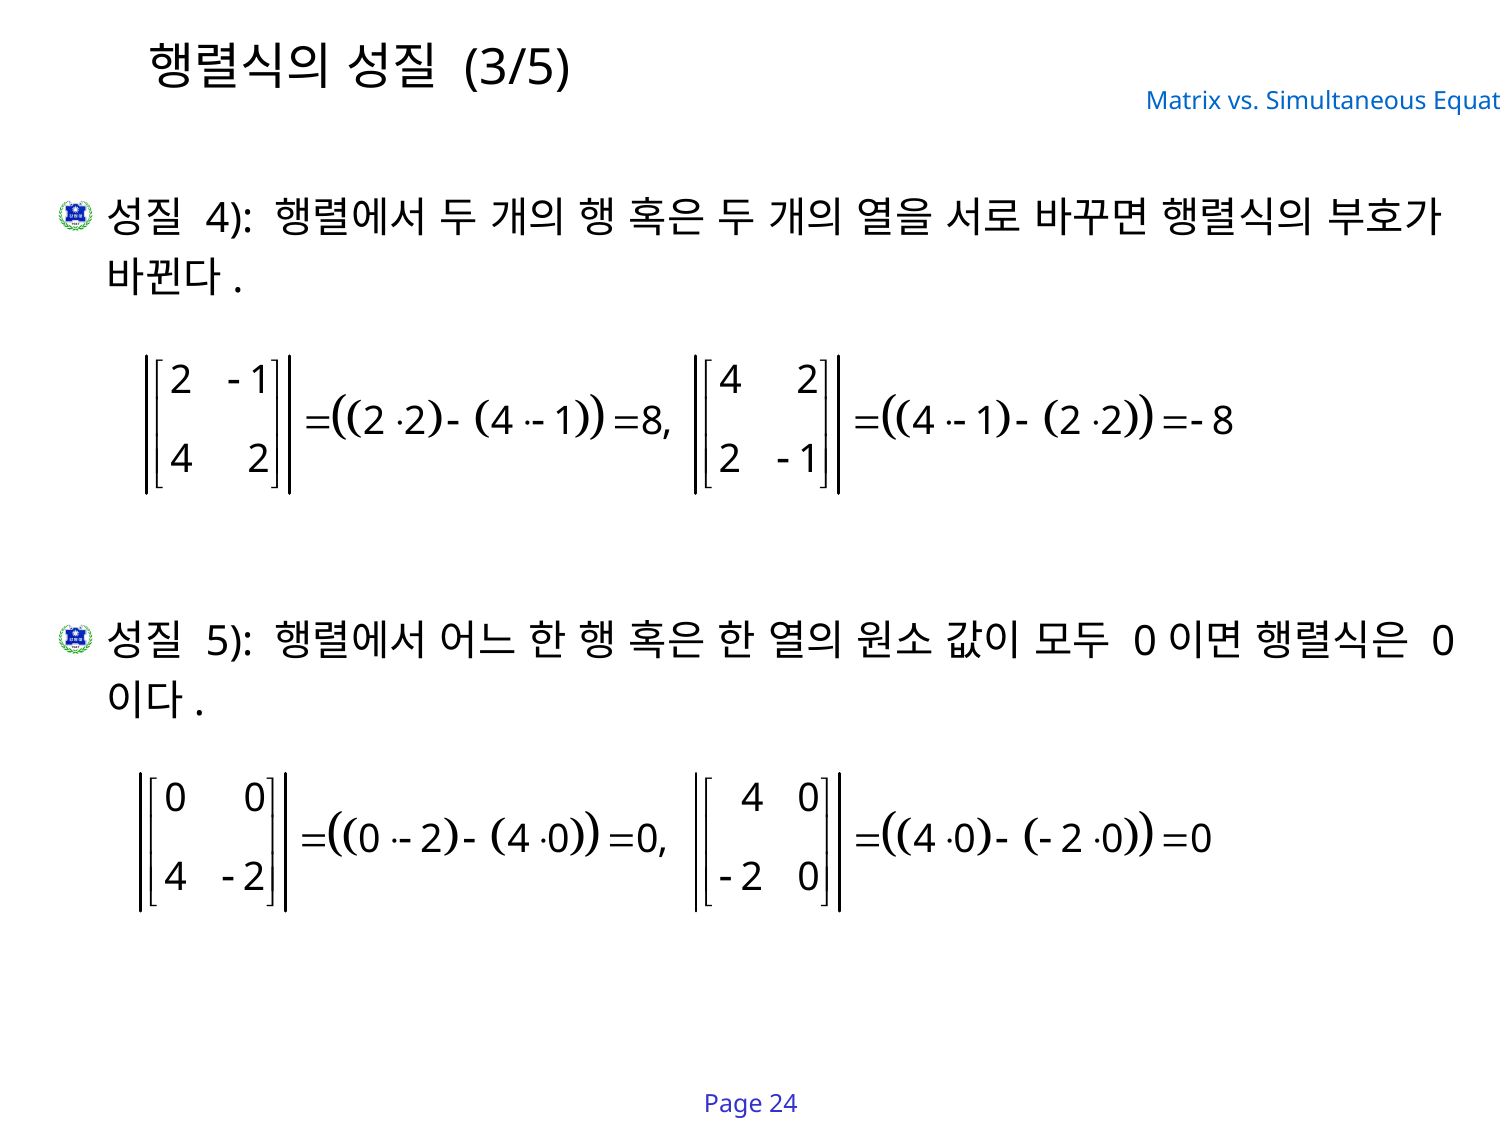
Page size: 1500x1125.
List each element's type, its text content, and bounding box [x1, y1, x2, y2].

picture [58, 624, 93, 654]
text_box Matrix vs. Simultaneous Equation [1044, 78, 1500, 120]
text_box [135, 345, 1244, 504]
picture [58, 200, 93, 231]
text_box 성질 4): 행렬에서 두 개의 행 혹은 두 개의 열을 서로 바꾸면 행렬식의 부호가 바뀐다. [53, 174, 1471, 307]
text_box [129, 762, 1223, 922]
text_box 행렬식의 성질 (3/5) [133, 26, 1034, 102]
slide_number Page 24 [682, 1079, 819, 1124]
text_box 성질 5): 행렬에서 어느 한 행 혹은 한 열의 원소 값이 모두 0이면 행렬식은 0이다. [53, 597, 1471, 730]
